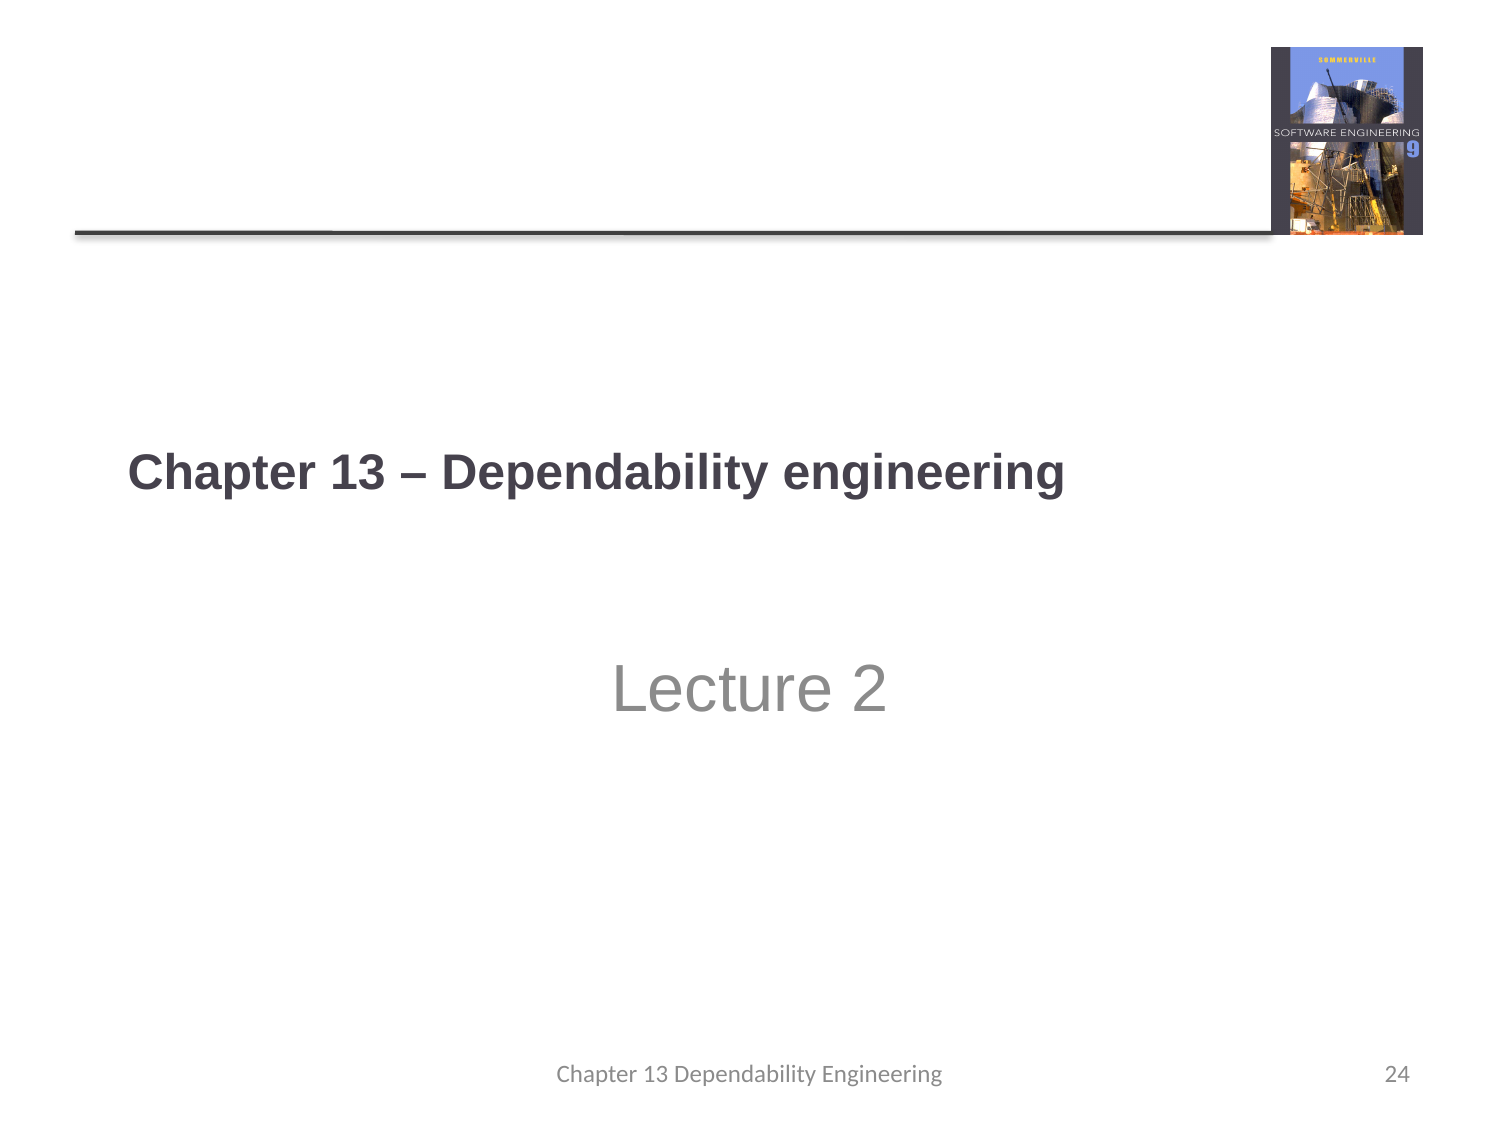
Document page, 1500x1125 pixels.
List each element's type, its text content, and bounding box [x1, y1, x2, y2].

slide_number 24 [1074, 1042, 1425, 1103]
footer Chapter 13 Dependability Engineering [512, 1042, 988, 1103]
subtitle Lecture 2 [225, 637, 1275, 925]
title Chapter 13 – Dependability engineering [112, 349, 1388, 591]
picture [1271, 47, 1423, 235]
